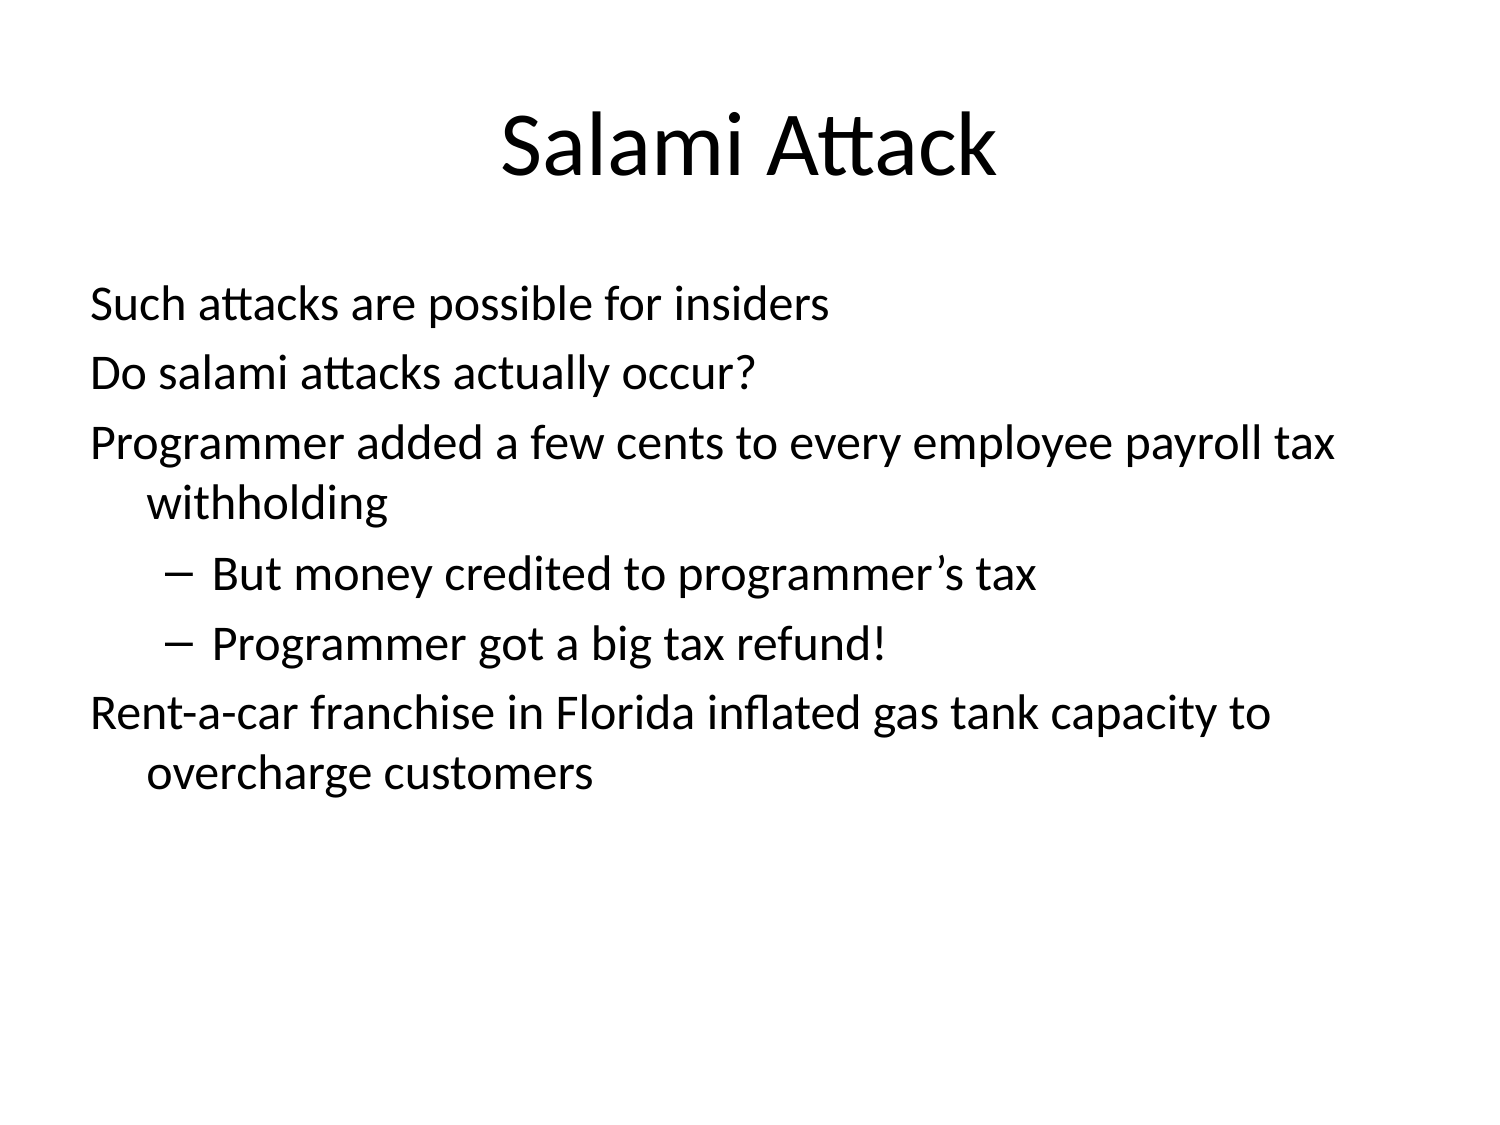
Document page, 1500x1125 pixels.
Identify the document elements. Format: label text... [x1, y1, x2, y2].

title Salami Attack [75, 45, 1425, 233]
list Such attacks are possible for insiders Do salami attacks actually occur? Programmer added a few cents to every employee payroll tax withholding But money credited to programmer’s tax Programmer got a big tax refund! Rent-a-car franchise in Florida inflated gas tank capacity to overcharge customers [75, 262, 1425, 1005]
